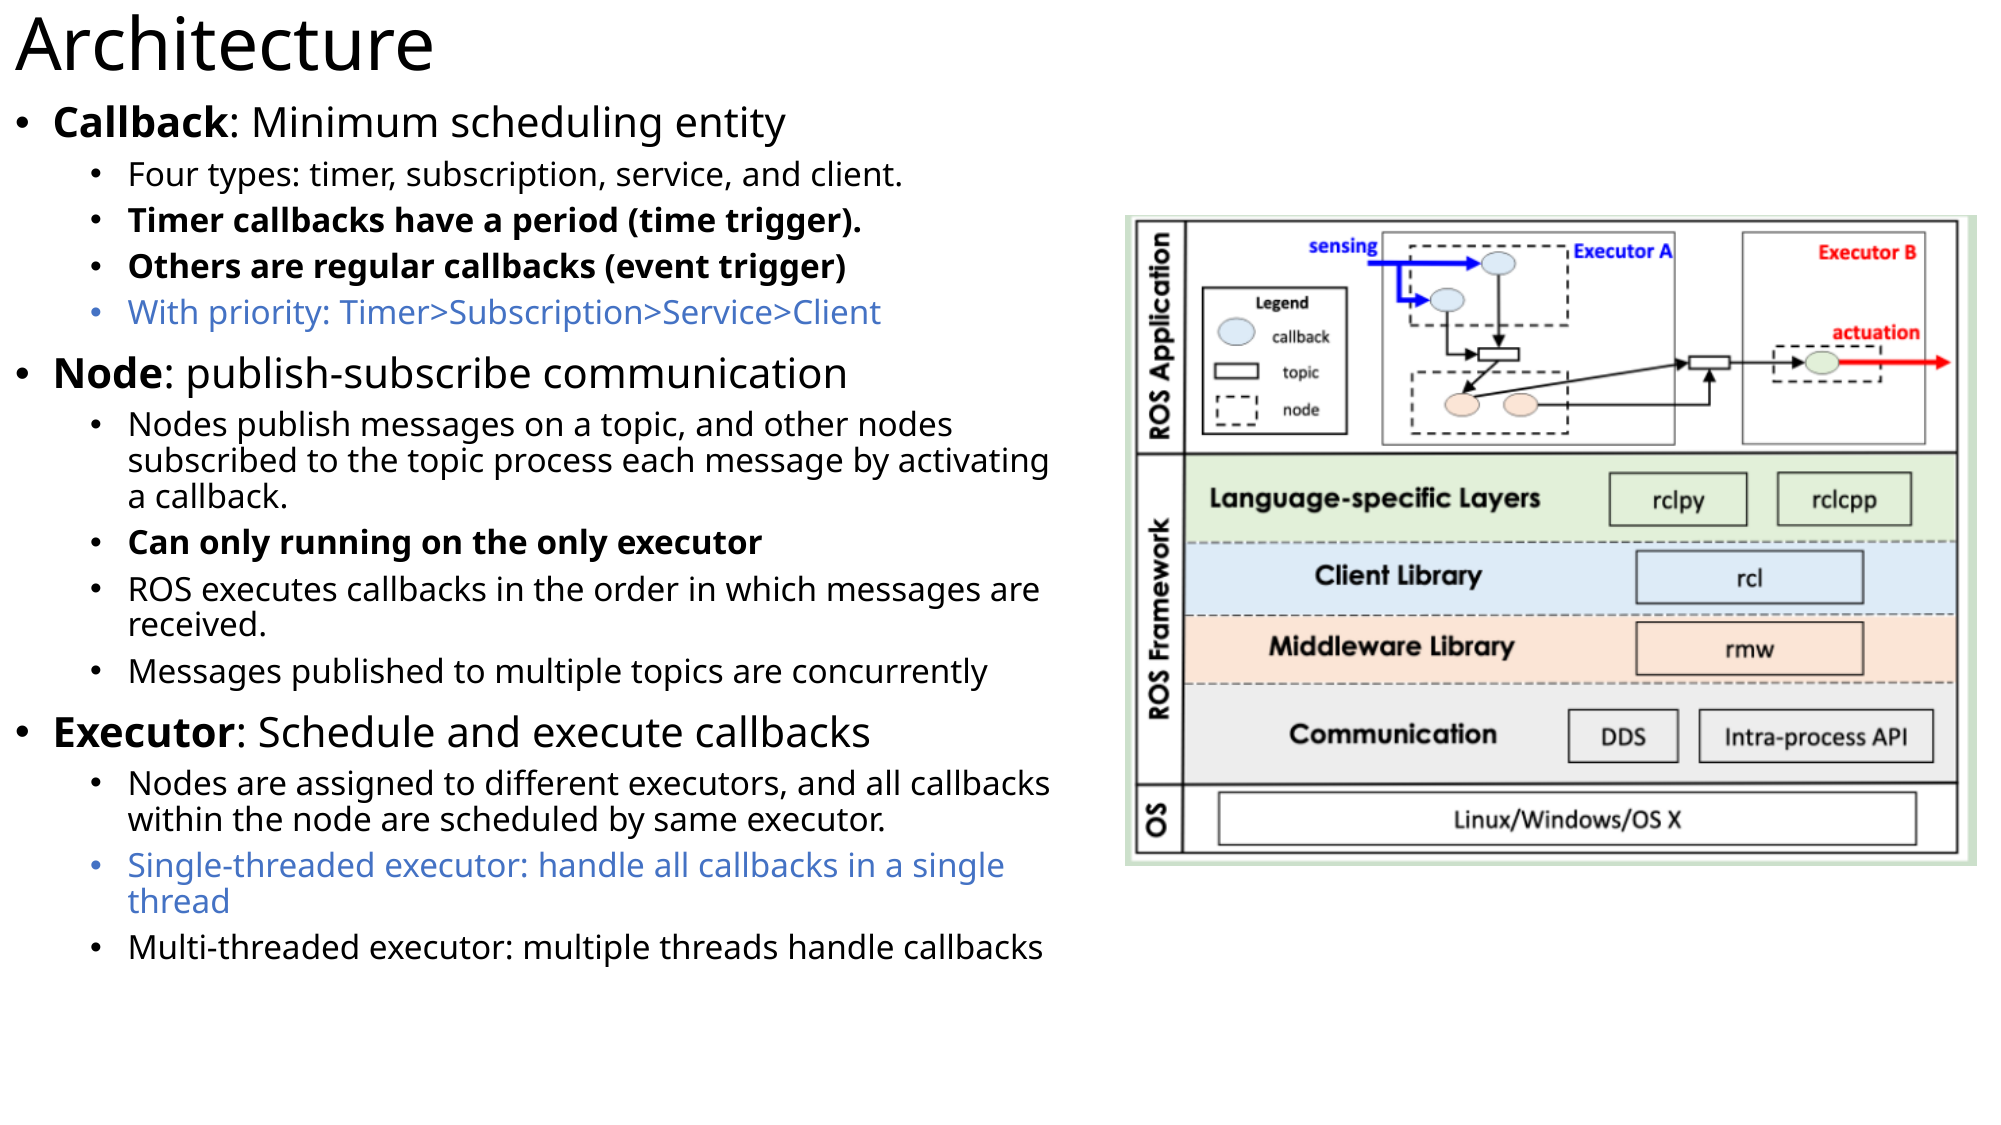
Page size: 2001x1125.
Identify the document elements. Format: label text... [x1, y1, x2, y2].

picture [1125, 215, 1977, 866]
title Architecture [0, 0, 1725, 95]
list Callback: Minimum scheduling entity Four types: timer, subscription, service, and client. Timer callbacks have a period (time trigger). Others are regular callbacks (event trigger) With priority: Timer>Subscription>Service>Client Node: publish-subscribe communication Nodes publish messages on a topic, and other nodes subscribed to the topic process each message by activating a callback. Can only running on the only executor ROS executes callbacks in the order in which messages are received. Messages published to multiple topics are concurrently Executor: Schedule and execute callbacks Nodes are assigned to different executors, and all callbacks within the node are scheduled by same executor. Single-threaded executor: handle all callbacks in a single thread Multi-threaded executor: multiple threads handle callbacks [0, 94, 1085, 1039]
